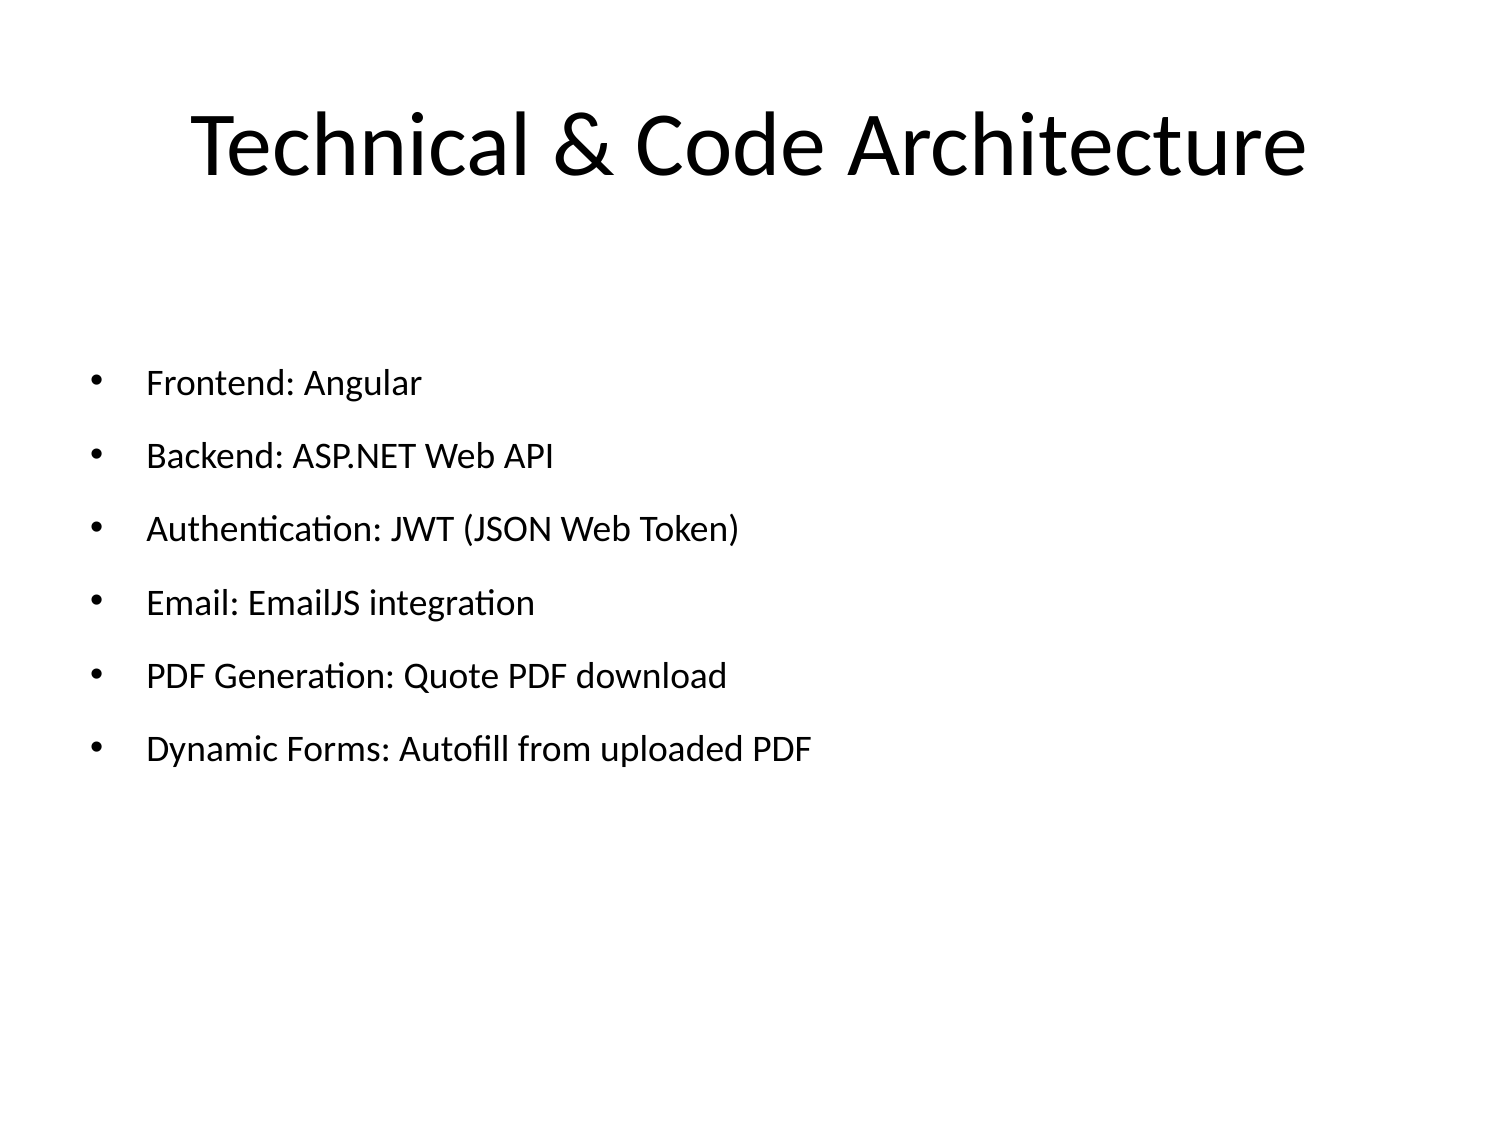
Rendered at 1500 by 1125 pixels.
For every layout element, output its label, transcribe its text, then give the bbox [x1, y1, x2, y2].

list Frontend: Angular Backend: ASP.NET Web API Authentication: JWT (JSON Web Token) Email: EmailJS integration PDF Generation: Quote PDF download Dynamic Forms: Autofill from uploaded PDF [75, 262, 1425, 1005]
title Technical & Code Architecture [75, 45, 1425, 233]
